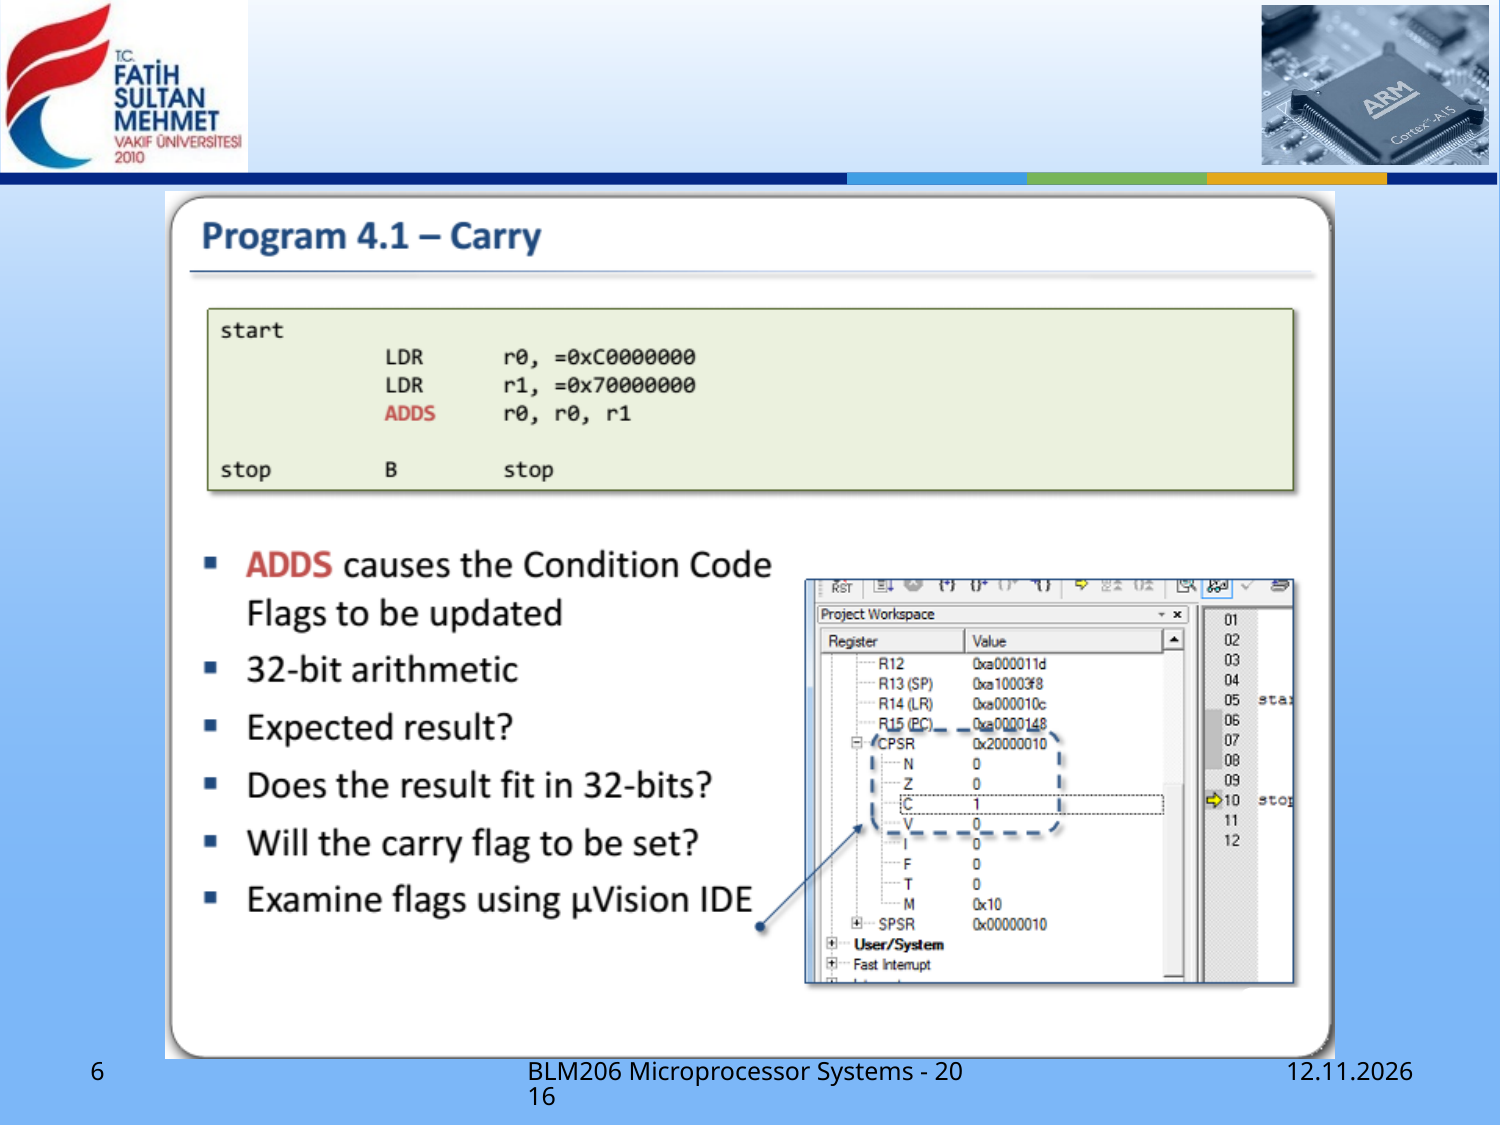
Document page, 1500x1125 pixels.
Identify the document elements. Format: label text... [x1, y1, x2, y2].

picture [1261, 4, 1490, 165]
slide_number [1078, 1042, 1429, 1103]
slide_number 6 [75, 1042, 426, 1103]
picture [165, 190, 1335, 1060]
footer BLM206 Microprocessor Systems - 2016 [512, 1060, 988, 1103]
picture [1, 0, 248, 172]
